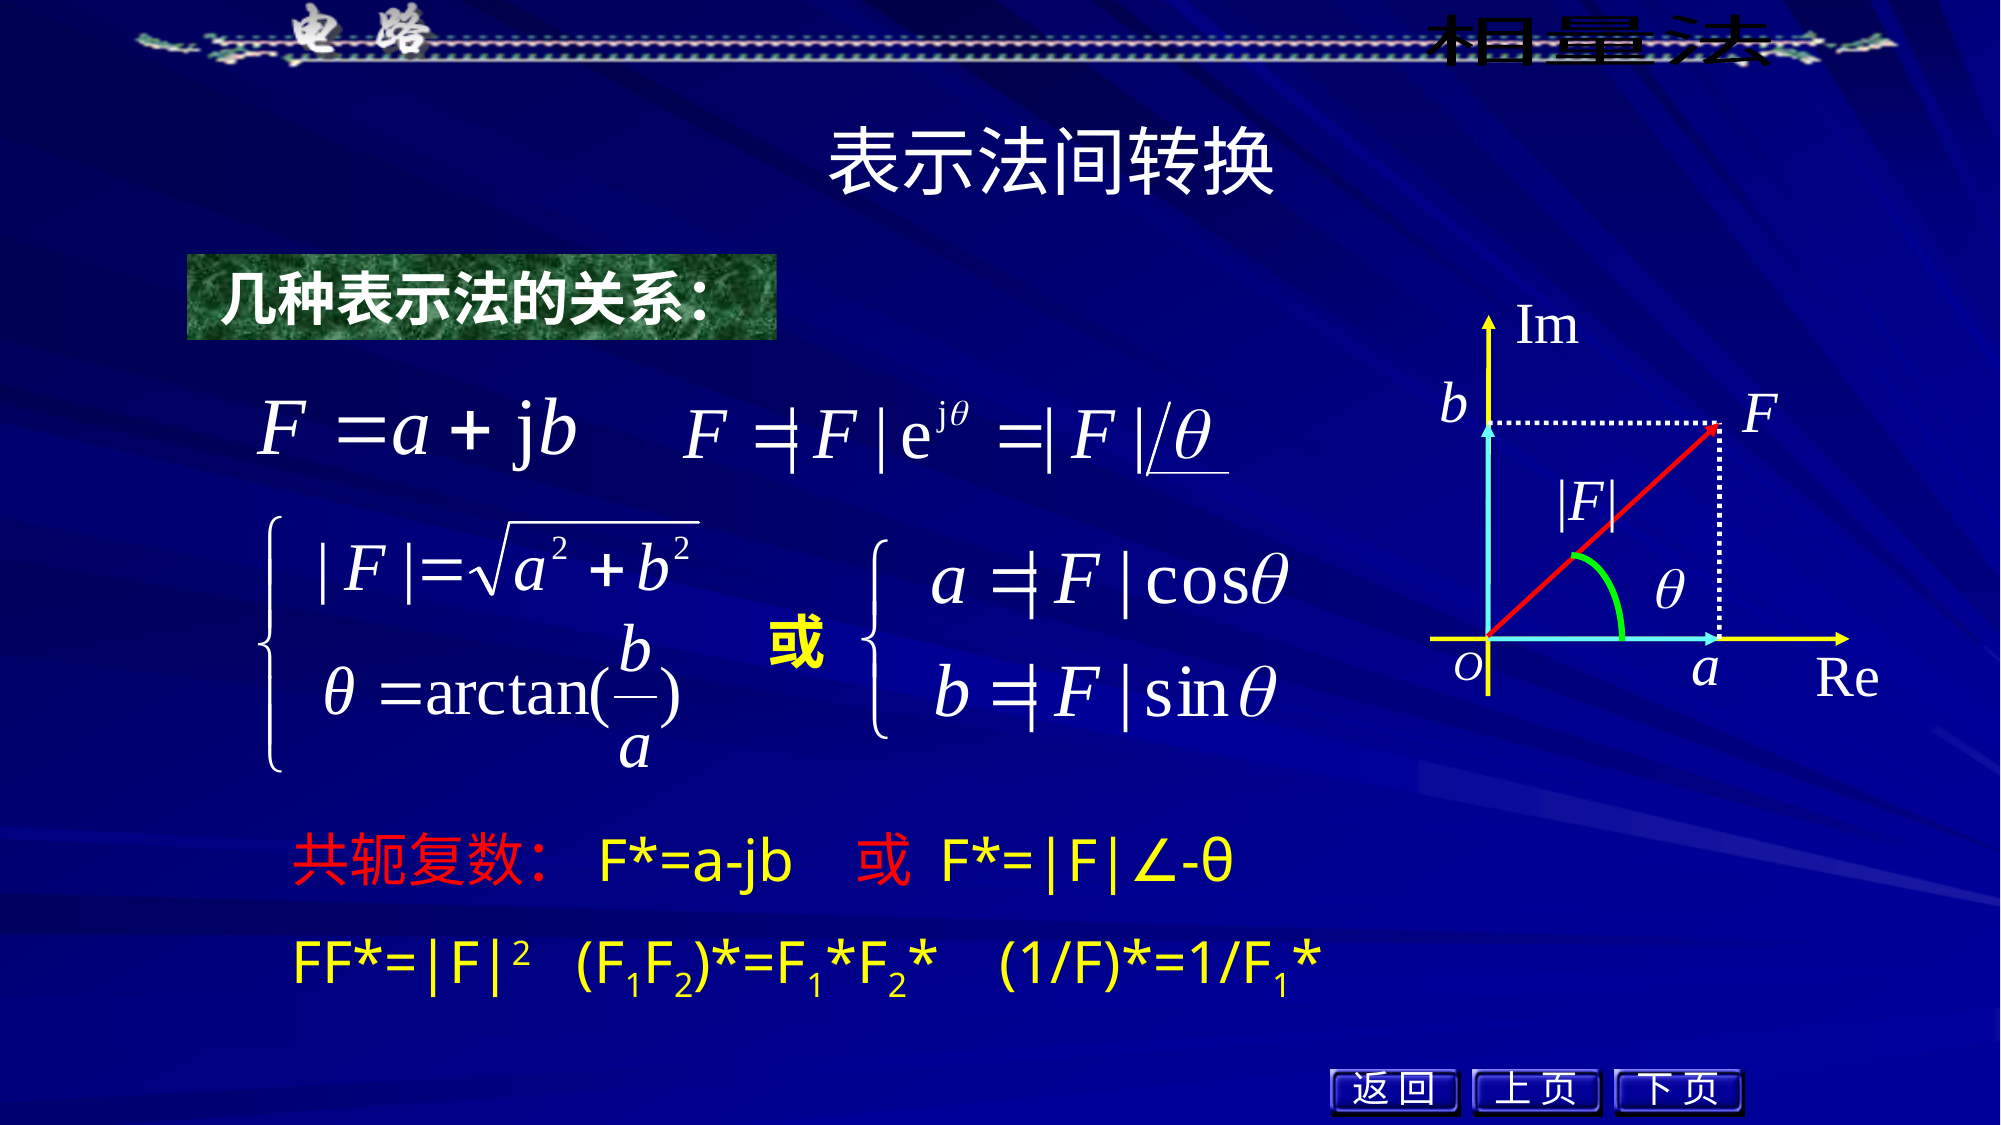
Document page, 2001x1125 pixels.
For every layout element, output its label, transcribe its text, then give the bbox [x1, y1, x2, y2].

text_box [244, 505, 707, 780]
text_box 共轭复数：F*=a-jb 或 F*=|F|∠-θ FF*=|F|2 (F1F2)*=F1*F2* (1/F)*=1/F1* [277, 787, 1339, 1012]
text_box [1330, 1057, 1461, 1119]
text_box 或 [752, 597, 841, 683]
picture [0, 0, 2001, 1125]
title 表示法间转换 [114, 60, 1839, 246]
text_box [1472, 1057, 1603, 1119]
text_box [671, 385, 1230, 486]
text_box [1614, 1057, 1745, 1119]
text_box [846, 529, 1302, 747]
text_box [1423, 277, 1896, 717]
text_box 几种表示法的关系： [187, 254, 777, 340]
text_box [244, 384, 587, 486]
